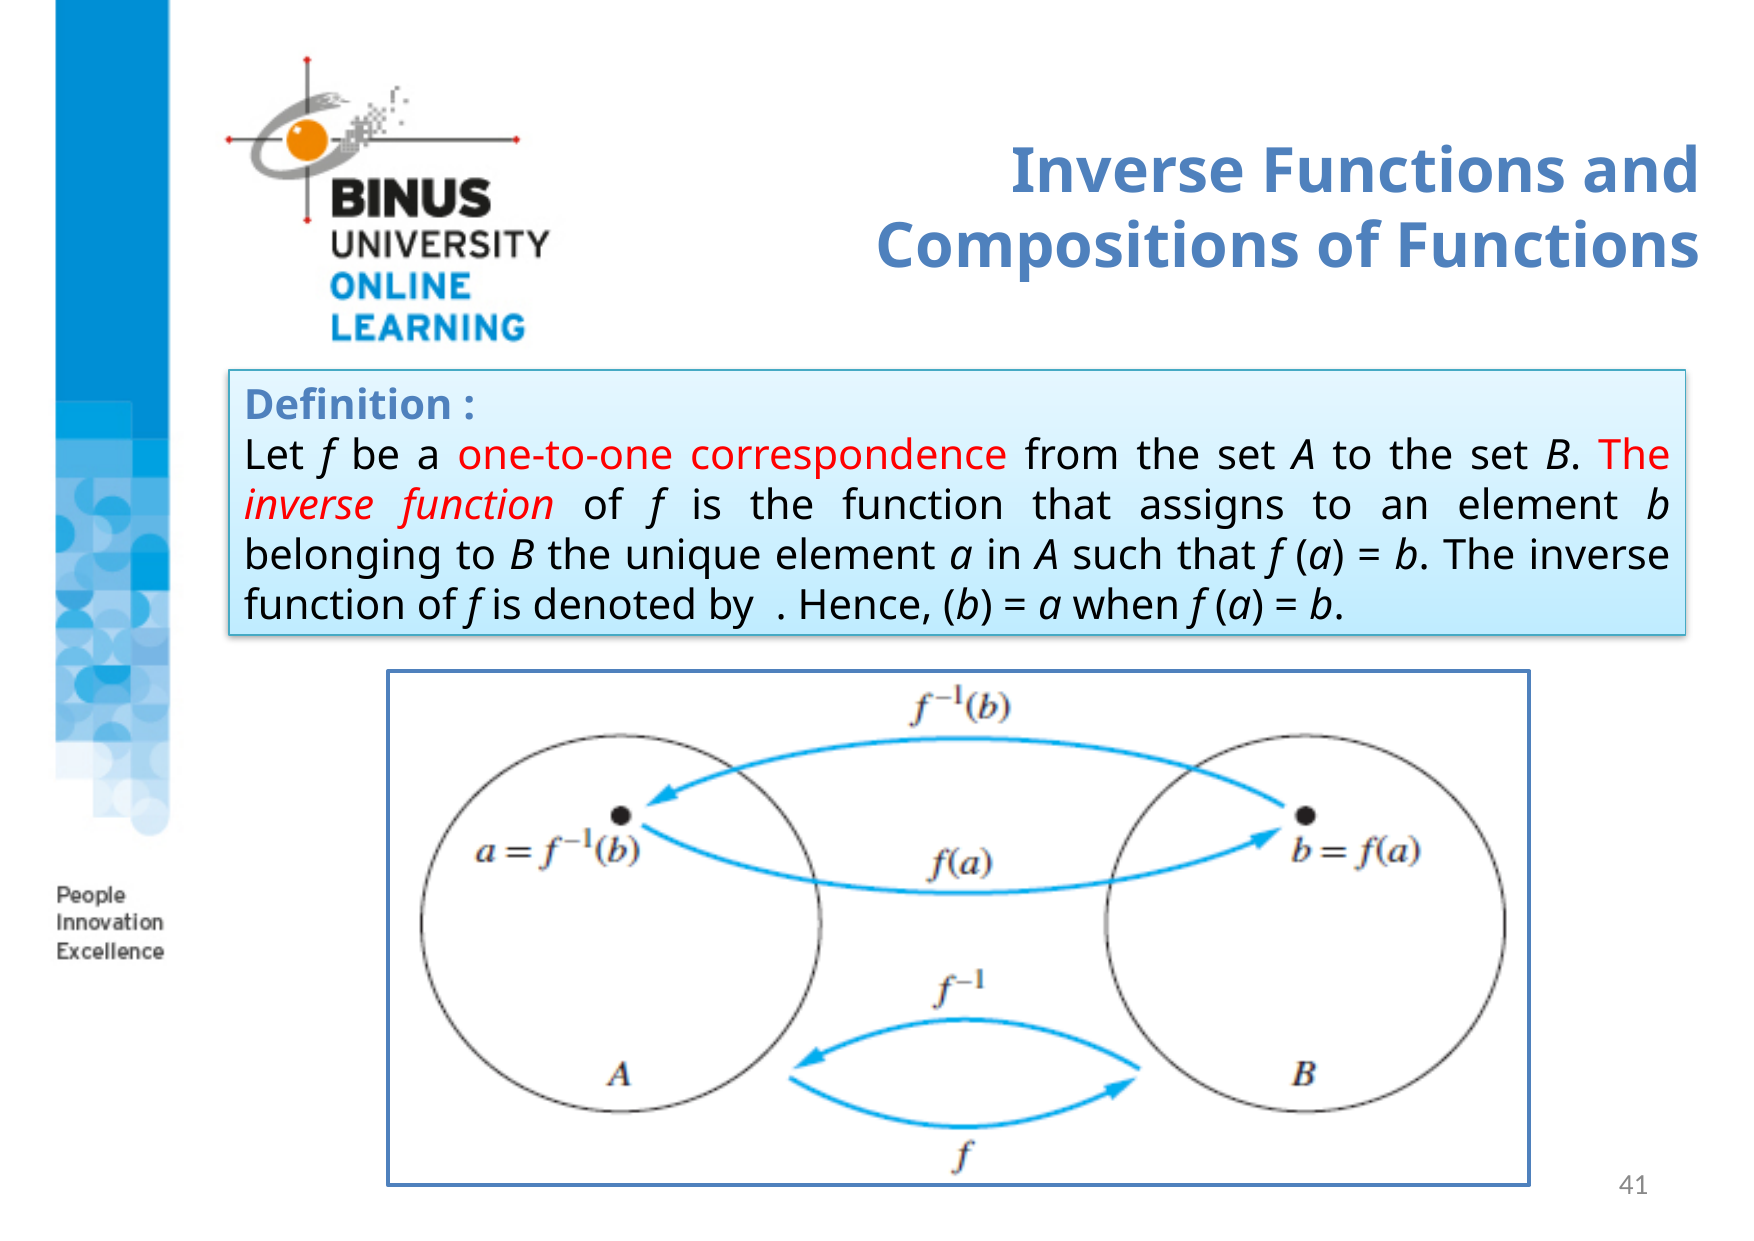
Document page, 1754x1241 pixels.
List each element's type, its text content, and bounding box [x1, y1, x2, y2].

picture [0, 0, 1754, 1241]
slide_number 41 [1256, 1149, 1666, 1216]
text_box Inverse Functions and Compositions of Functions [840, 122, 1717, 288]
